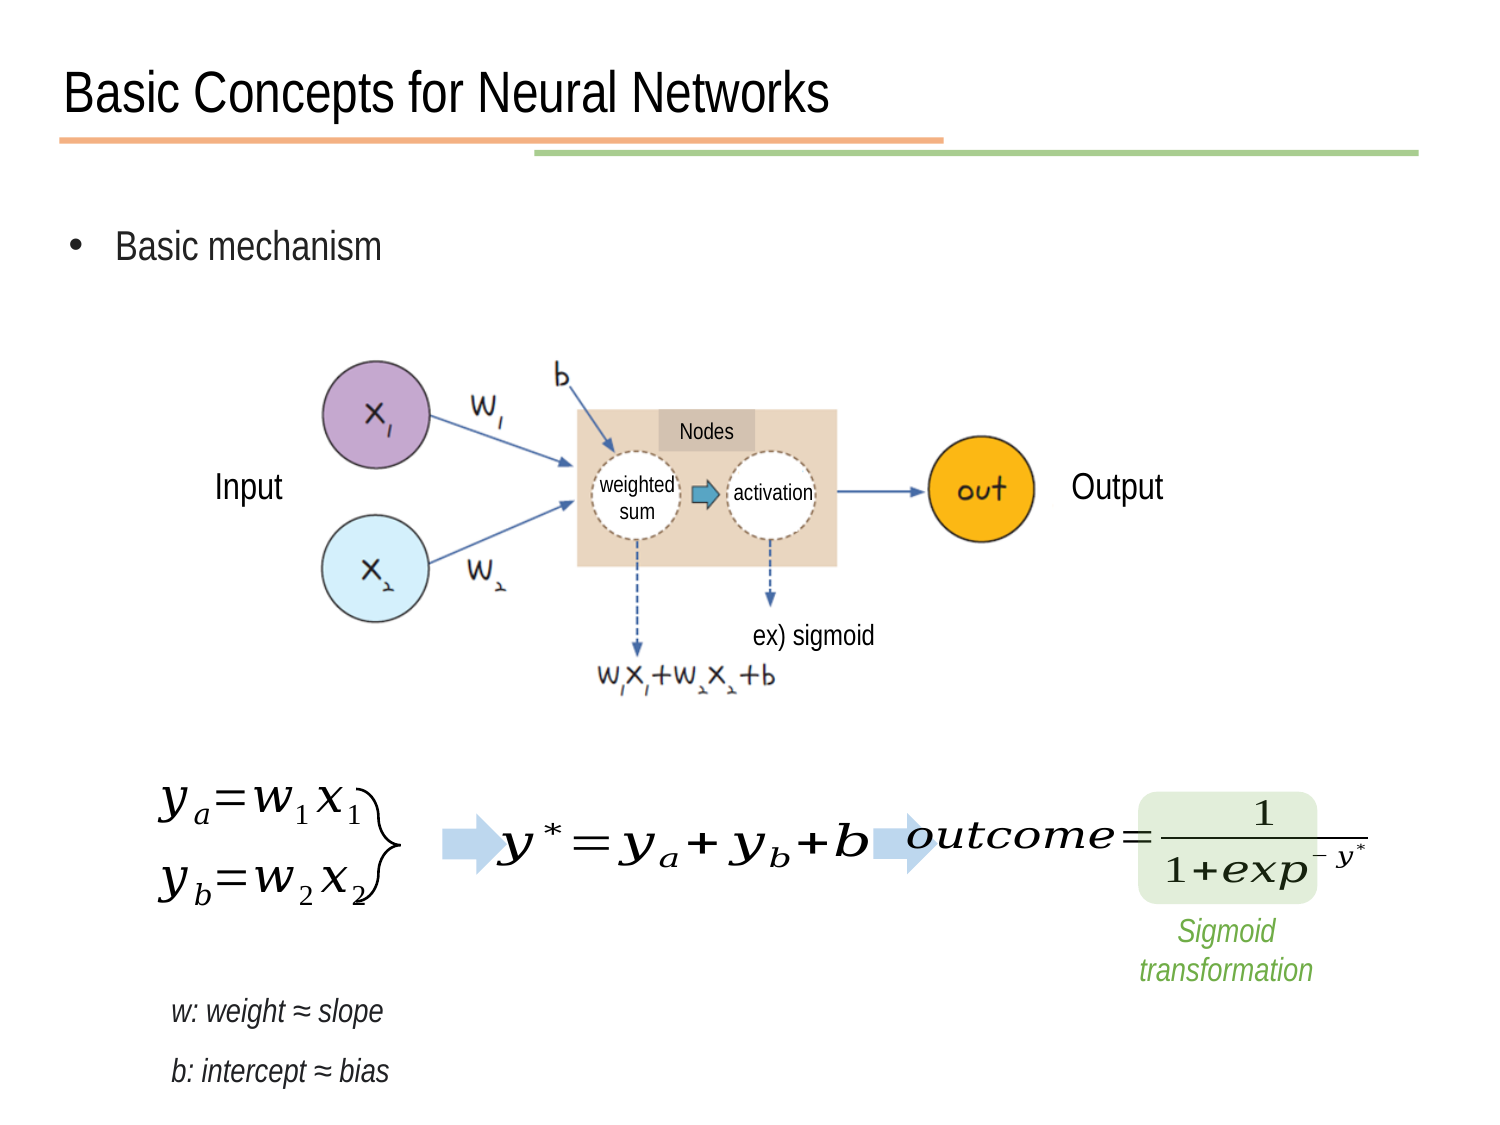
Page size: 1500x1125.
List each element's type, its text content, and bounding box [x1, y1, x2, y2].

text_box Basic Concepts for Neural Networks [49, 11, 1451, 132]
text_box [156, 769, 1371, 912]
text_box Sigmoid transformation [1095, 912, 1358, 996]
text_box Basic mechanism [53, 186, 1488, 345]
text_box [199, 295, 1205, 708]
text_box w: weight ≈ slope b: intercept ≈ bias [156, 962, 462, 1097]
